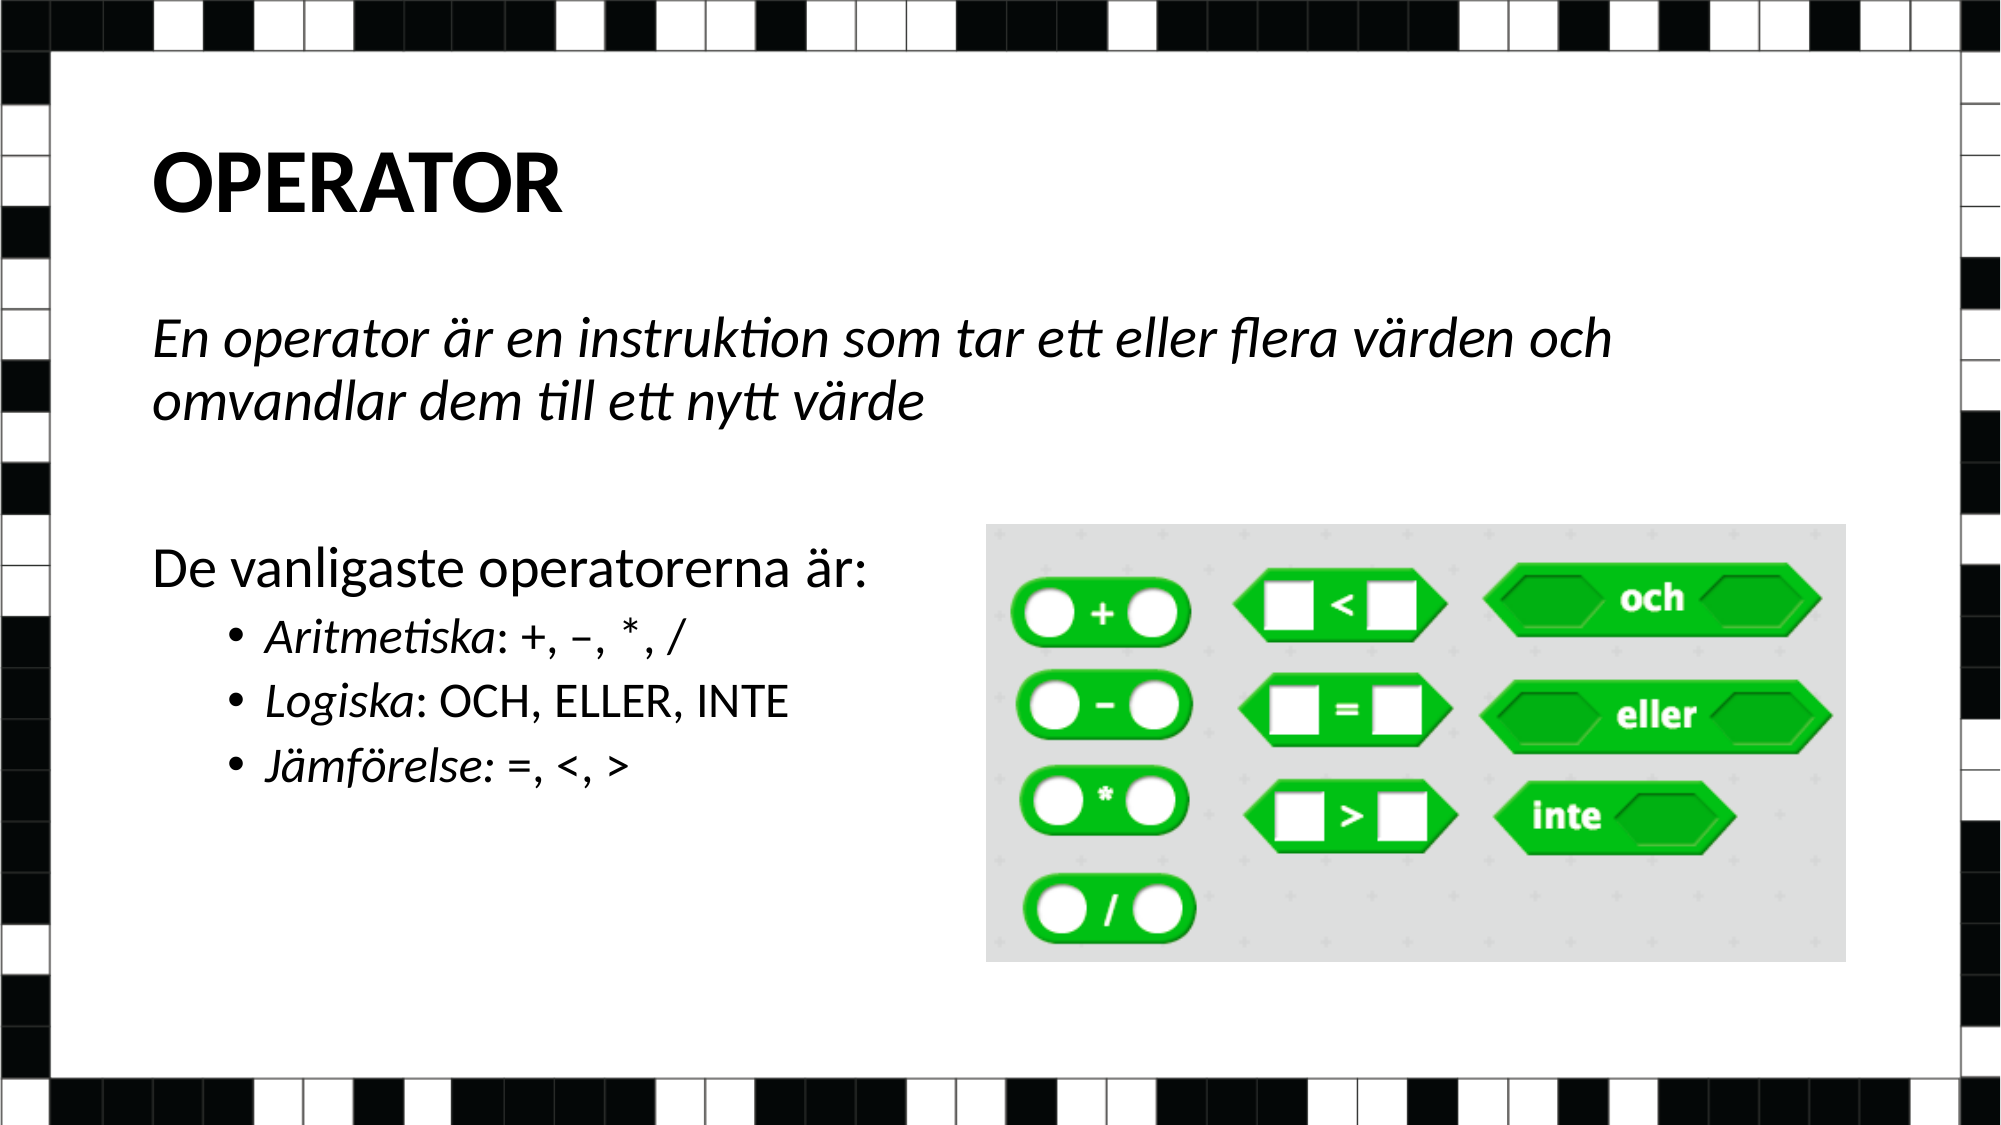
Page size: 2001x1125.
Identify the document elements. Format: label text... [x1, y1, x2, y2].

list En operator är en instruktion som tar ett eller flera värden och omvandlar dem till ett nytt värde De vanligaste operatorerna är: Aritmetiska: +, –, *, / Logiska: OCH, ELLER, INTE Jämförelse: =, <, > [137, 299, 1863, 1014]
title OPERATOR [137, 87, 1863, 278]
picture [0, 0, 2001, 1125]
